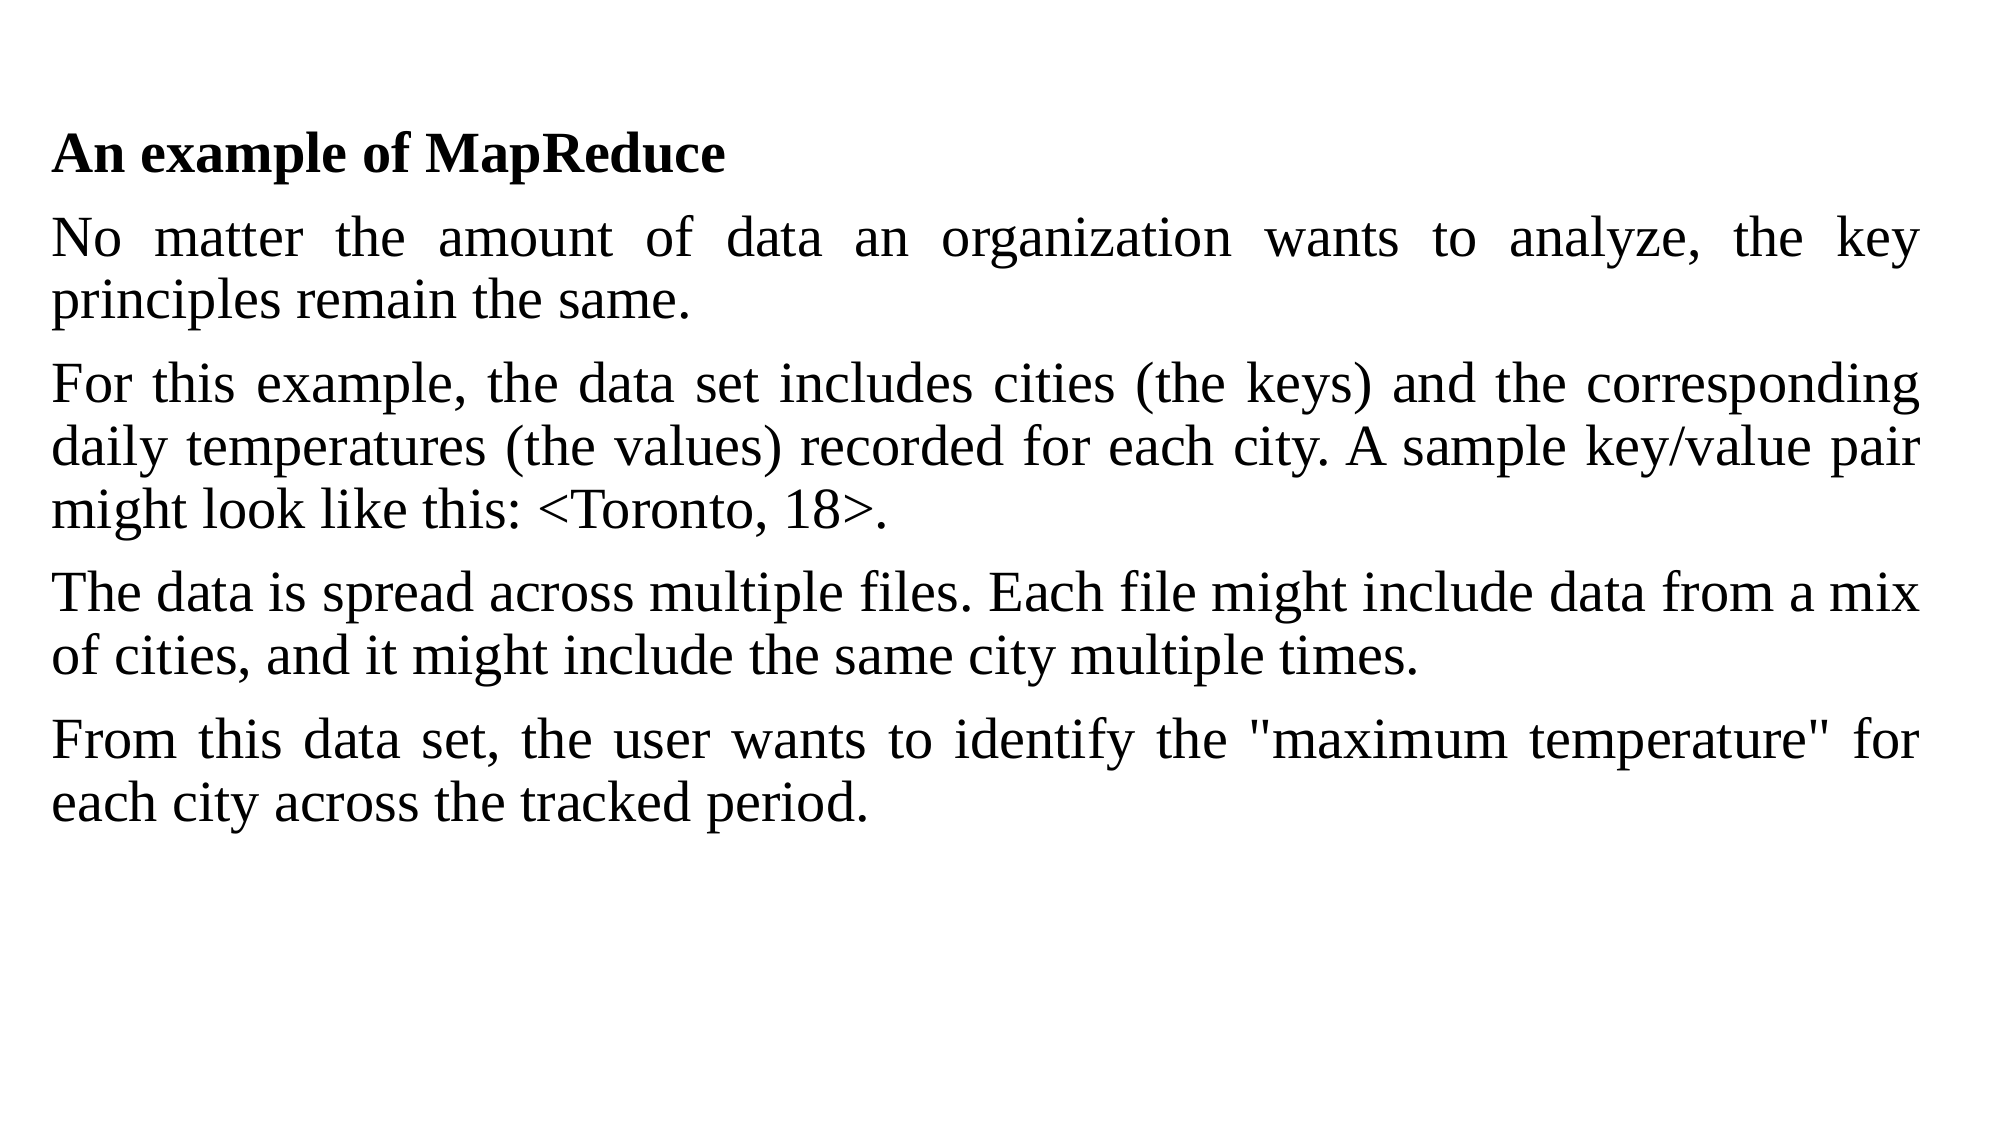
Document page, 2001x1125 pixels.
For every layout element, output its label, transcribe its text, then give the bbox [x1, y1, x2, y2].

list An example of MapReduce No matter the amount of data an organization wants to analyze, the key principles remain the same. For this example, the data set includes cities (the keys) and the corresponding daily temperatures (the values) recorded for each city. A sample key/value pair might look like this: <Toronto, 18>. The data is spread across multiple files. Each file might include data from a mix of cities, and it might include the same city multiple times. From this data set, the user wants to identify the "maximum temperature" for each city across the tracked period. [36, 114, 1937, 1067]
